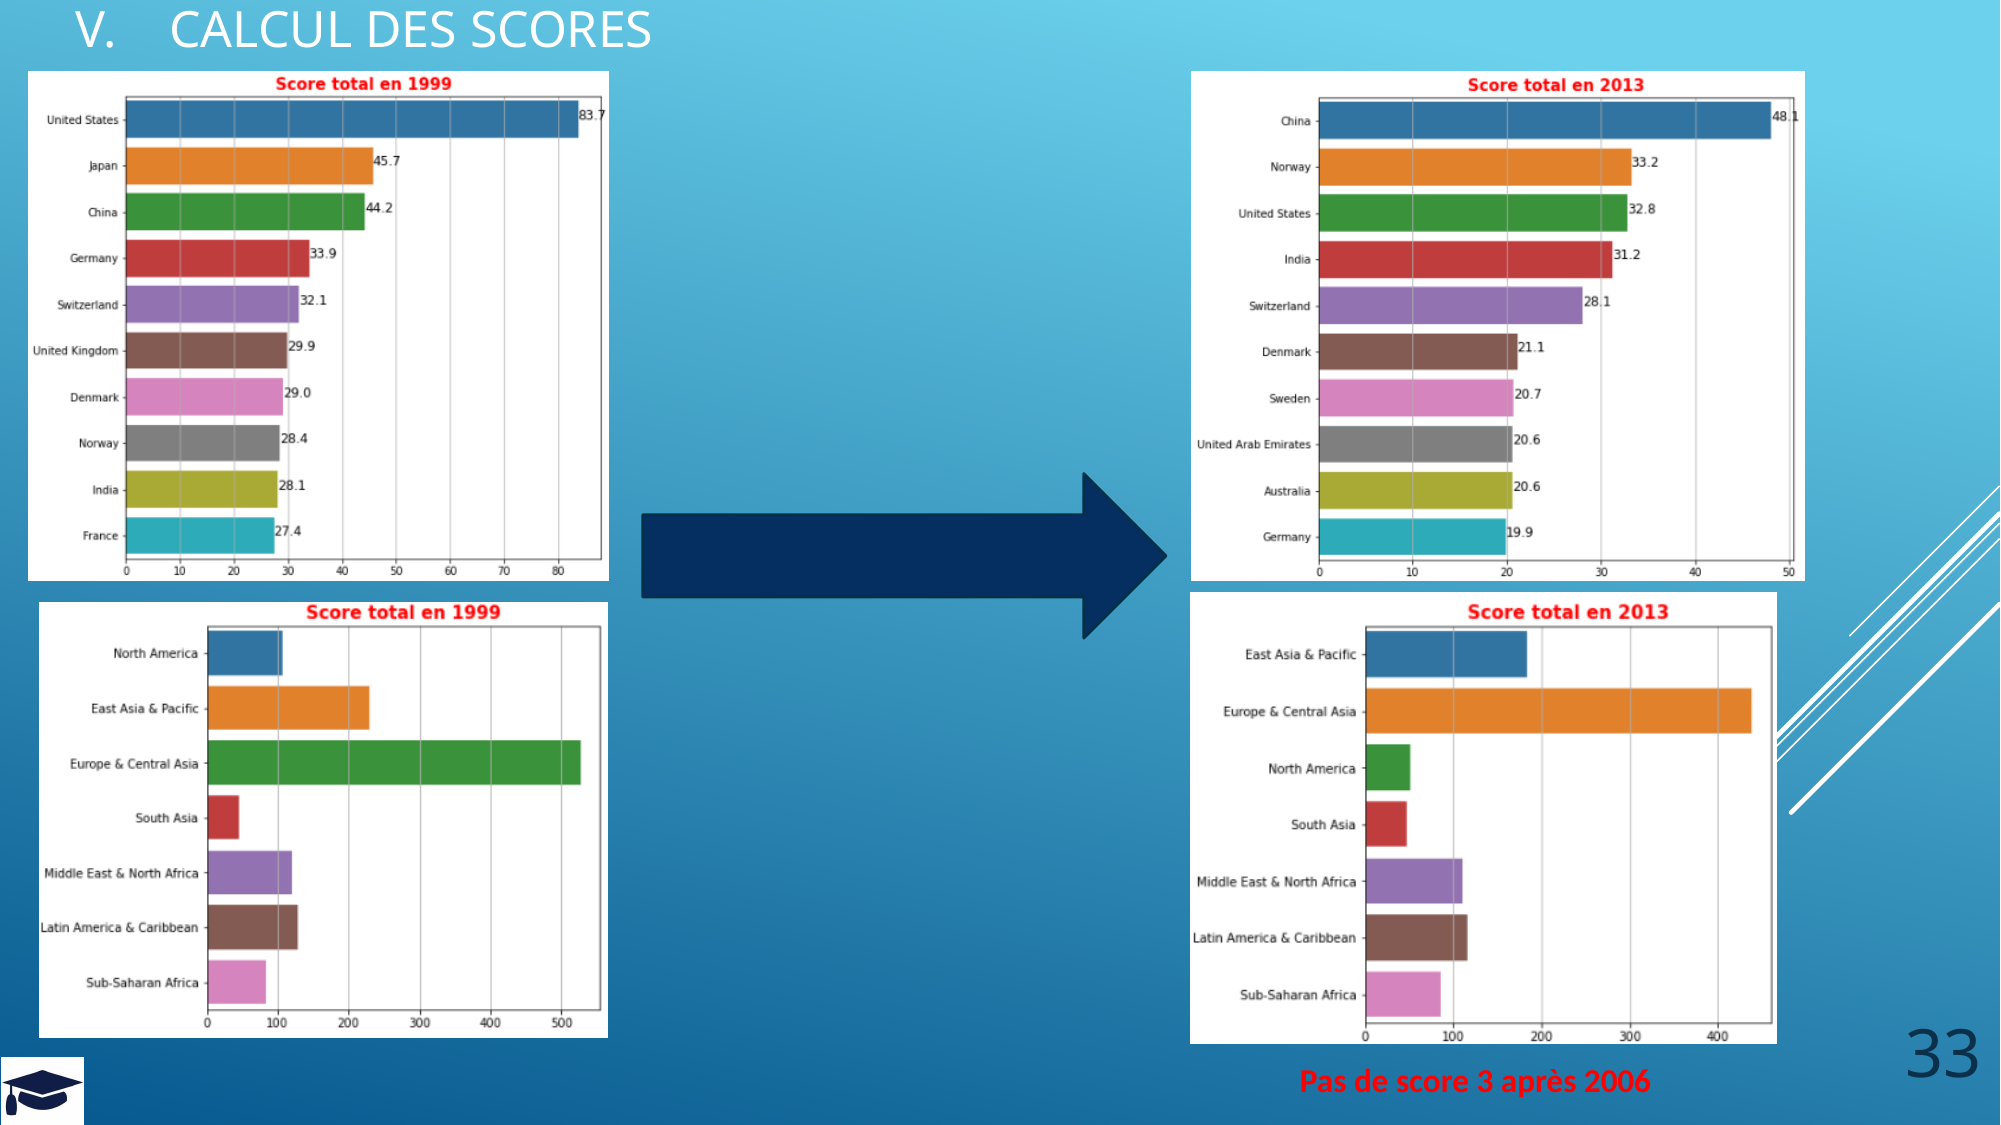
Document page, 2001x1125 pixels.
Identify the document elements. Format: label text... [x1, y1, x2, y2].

text_box [641, 472, 1168, 640]
picture [27, 71, 609, 581]
title Calcul des scores [60, 0, 2000, 55]
picture [0, 1056, 84, 1125]
picture [1189, 592, 1777, 1045]
slide_number 33 [1809, 998, 1997, 1109]
text_box Pas de score 3 après 2006 [1285, 1051, 1735, 1119]
picture [1190, 71, 1805, 581]
picture [39, 602, 608, 1038]
